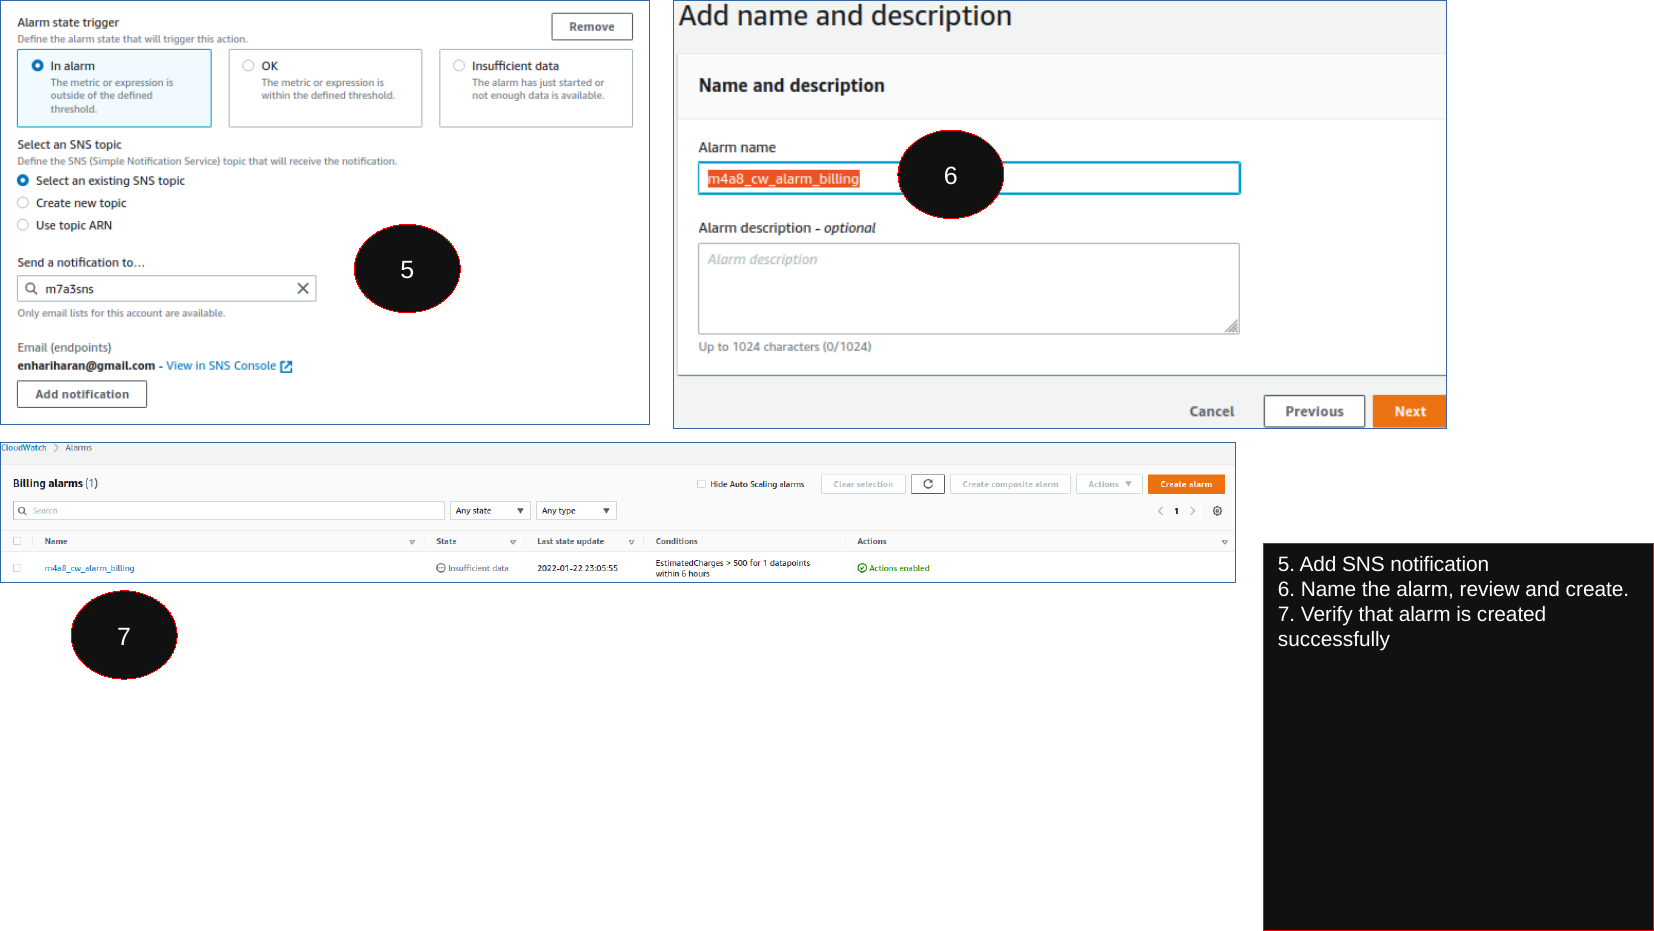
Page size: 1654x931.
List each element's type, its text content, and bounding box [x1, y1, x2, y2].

text_box 7 [71, 590, 178, 680]
picture [672, 0, 1447, 430]
text_box 5. Add SNS notification 6. Name the alarm, review and create. 7. Verify that alarm is created successfully [1263, 543, 1654, 931]
picture [0, 442, 1236, 583]
picture [0, 0, 650, 425]
